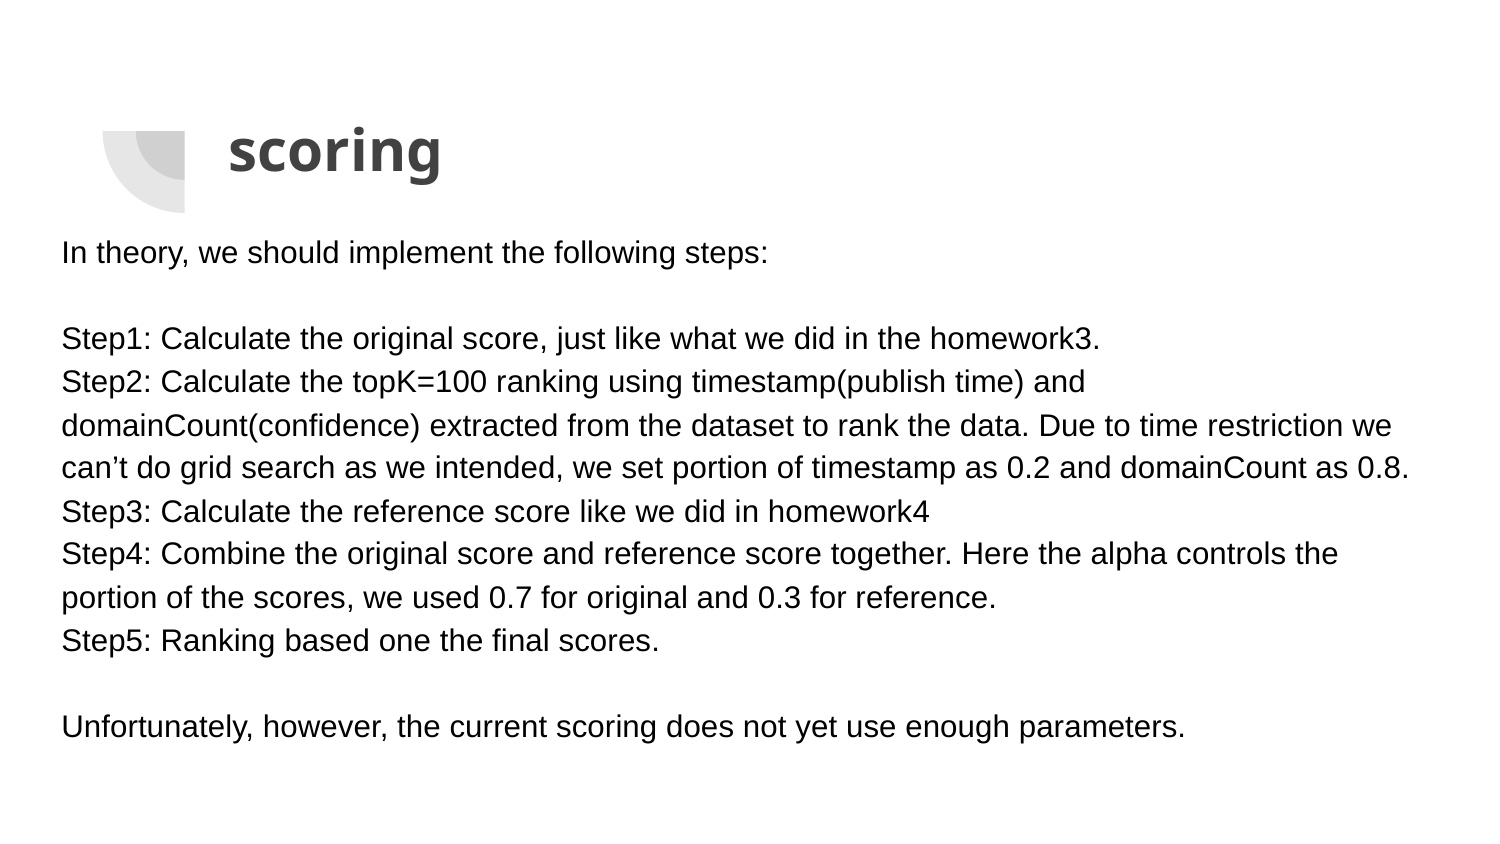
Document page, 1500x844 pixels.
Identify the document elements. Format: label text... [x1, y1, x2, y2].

title scoring [213, 98, 1368, 211]
text_box In theory, we should implement the following steps: Step1: Calculate the original score, just like what we did in the homework3. Step2: Calculate the topK=100 ranking using timestamp(publish time) and domainCount(confidence) extracted from the dataset to rank the data. Due to time restriction we can’t do grid search as we intended, we set portion of timestamp as 0.2 and domainCount as 0.8. Step3: Calculate the reference score like we did in homework4 Step4: Combine the original score and reference score together. Here the alpha controls the portion of the scores, we used 0.7 for original and 0.3 for reference. Step5: Ranking based one the final scores. Unfortunately, however, the current scoring does not yet use enough parameters. [46, 211, 1454, 759]
